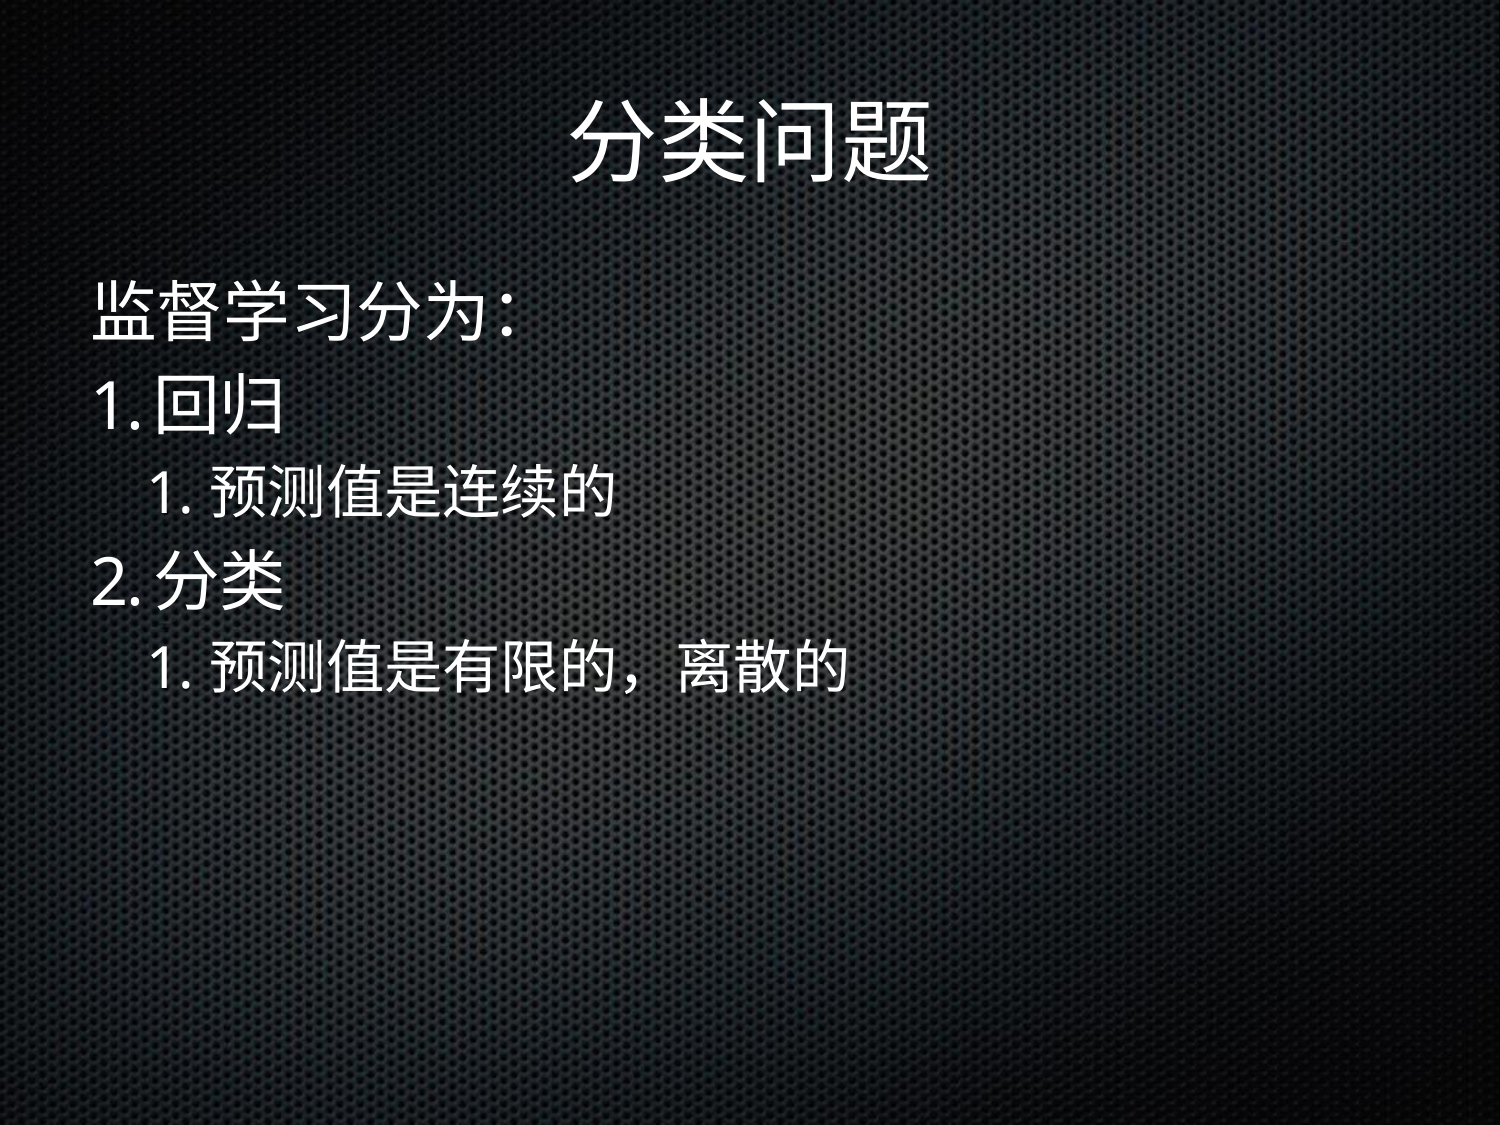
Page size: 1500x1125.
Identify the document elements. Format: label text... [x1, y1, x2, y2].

list 监督学习分为： 回归 预测值是连续的 分类 预测值是有限的，离散的 [75, 262, 1425, 1005]
picture [0, 0, 1500, 1125]
title 分类问题 [75, 45, 1425, 233]
